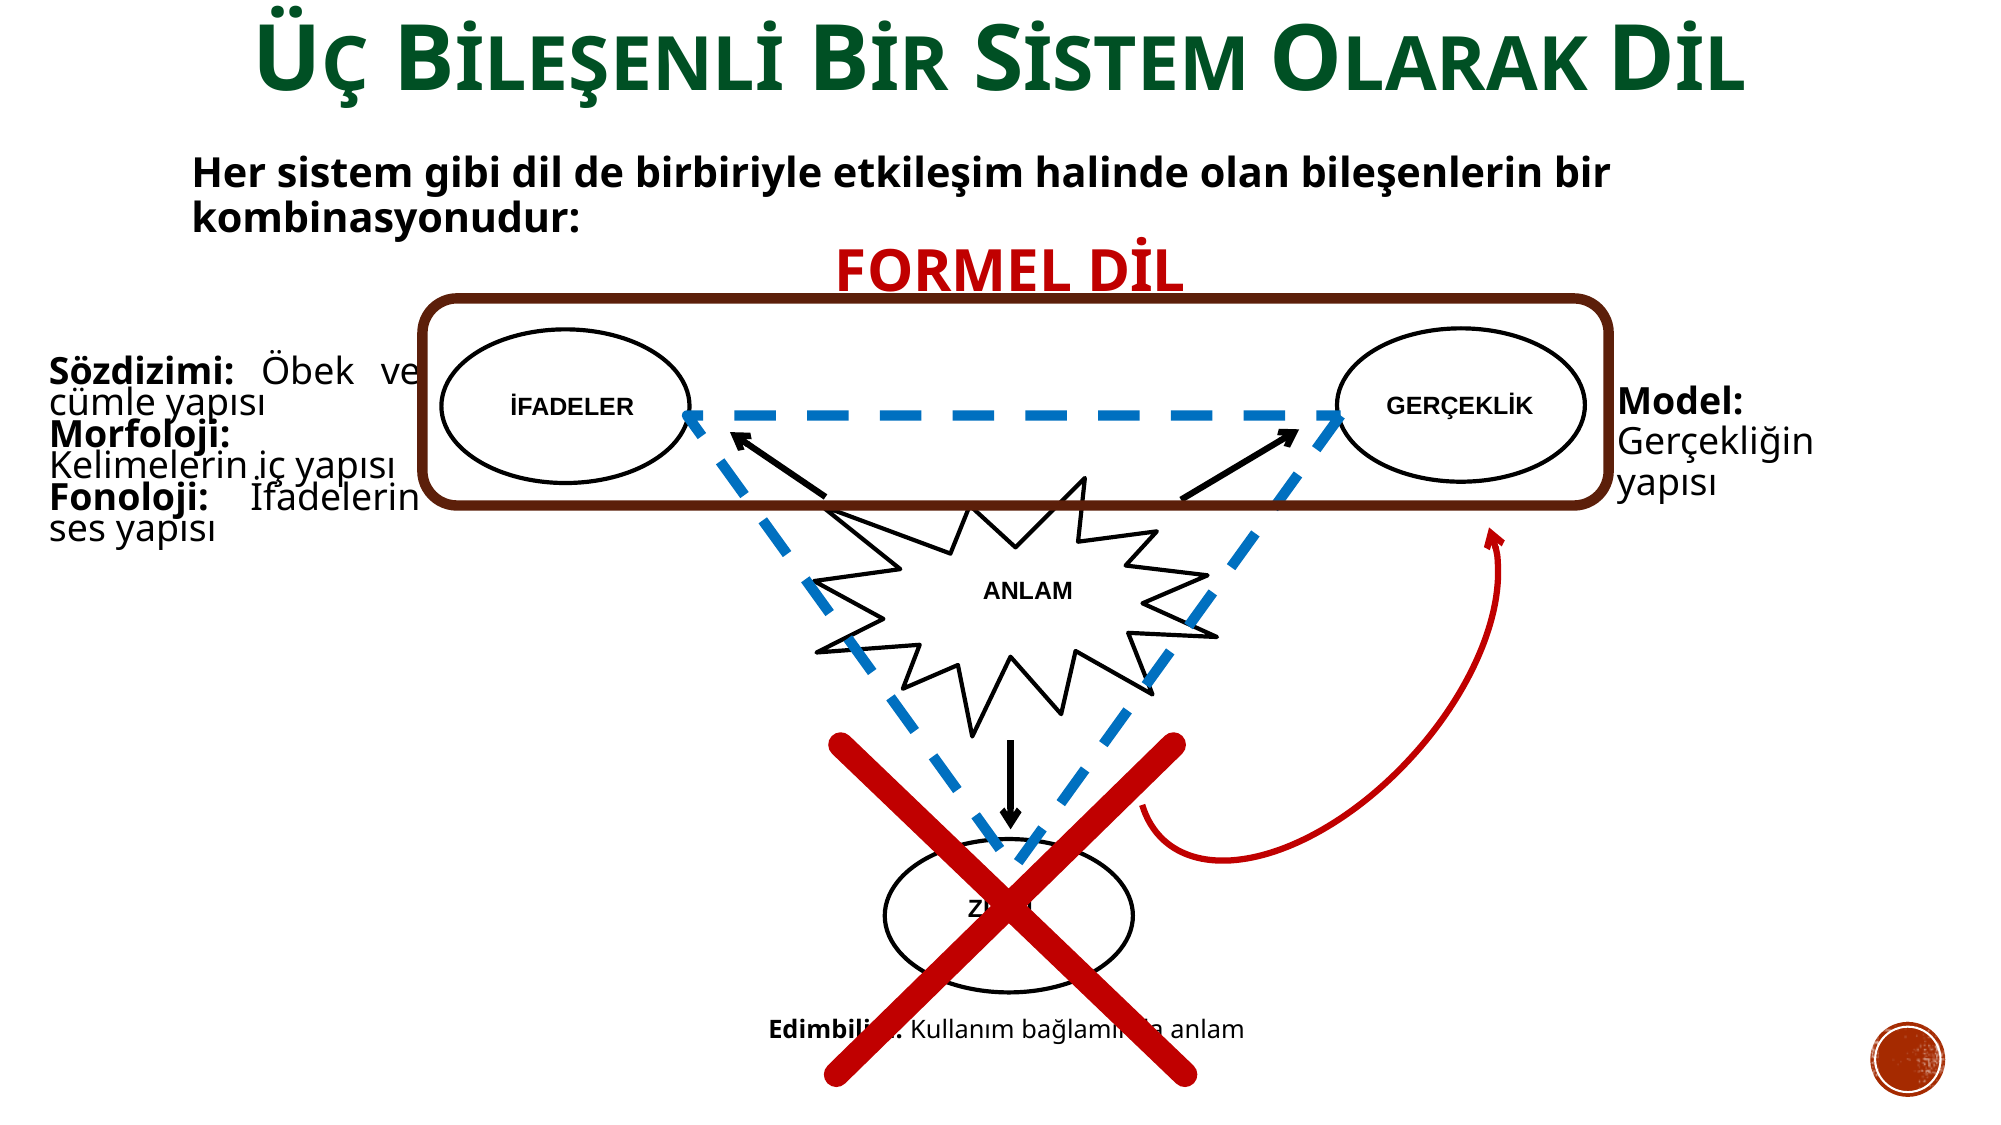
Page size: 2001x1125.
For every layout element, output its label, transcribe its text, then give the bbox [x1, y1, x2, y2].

text_box Edimbilim: Kullanım bağlamında anlam [753, 1009, 837, 1073]
text_box Edimbilim: Kullanım bağlamında anlam [1185, 1009, 1268, 1073]
text_box Model: Gerçekliğin yapısı [1610, 374, 1924, 436]
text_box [837, 747, 1185, 1073]
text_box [443, 330, 1583, 990]
text_box [421, 297, 1610, 505]
text_box FORMEL DİL [820, 225, 1201, 311]
text_box Sözdizimi: Öbek ve cümle yapısı Morfoloji: Kelimelerin iç yapısı Fonoloji: İfadelerin ses yapısı [33, 351, 421, 466]
title Üç bileşenli bir sistem olarak dil [174, 0, 1825, 125]
list Her sistem gibi dil de birbiriyle etkileşim halinde olan bileşenlerin bir kombinasyonudur: [176, 144, 1827, 249]
